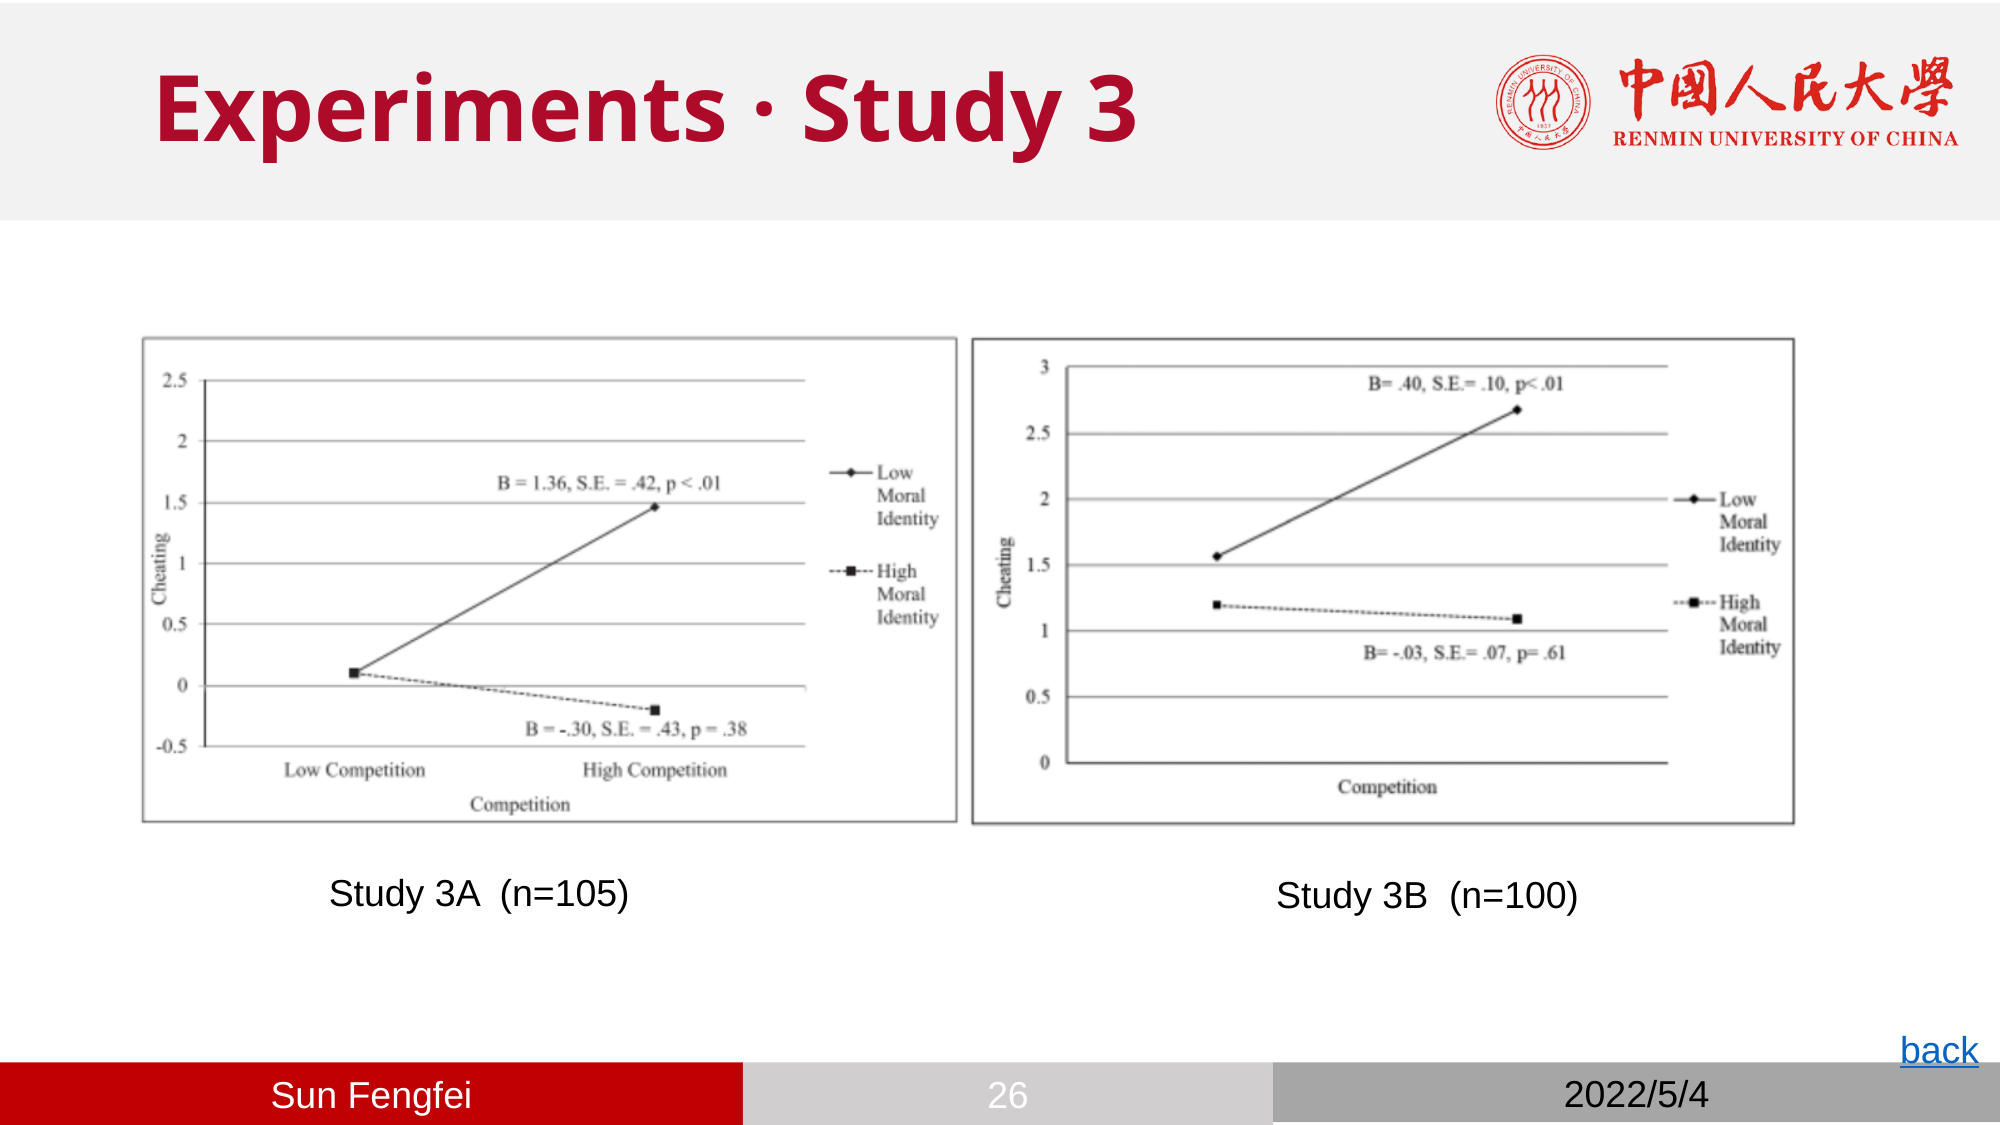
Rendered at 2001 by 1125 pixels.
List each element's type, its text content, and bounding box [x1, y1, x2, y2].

picture [137, 332, 1796, 827]
text_box Study 3B (n=100) [1261, 863, 1653, 924]
text_box back [1885, 1018, 2000, 1124]
text_box Study 3A (n=105) [313, 861, 705, 921]
title Experiments · Study 3 [137, 3, 1863, 221]
picture [1863, 41, 1965, 157]
